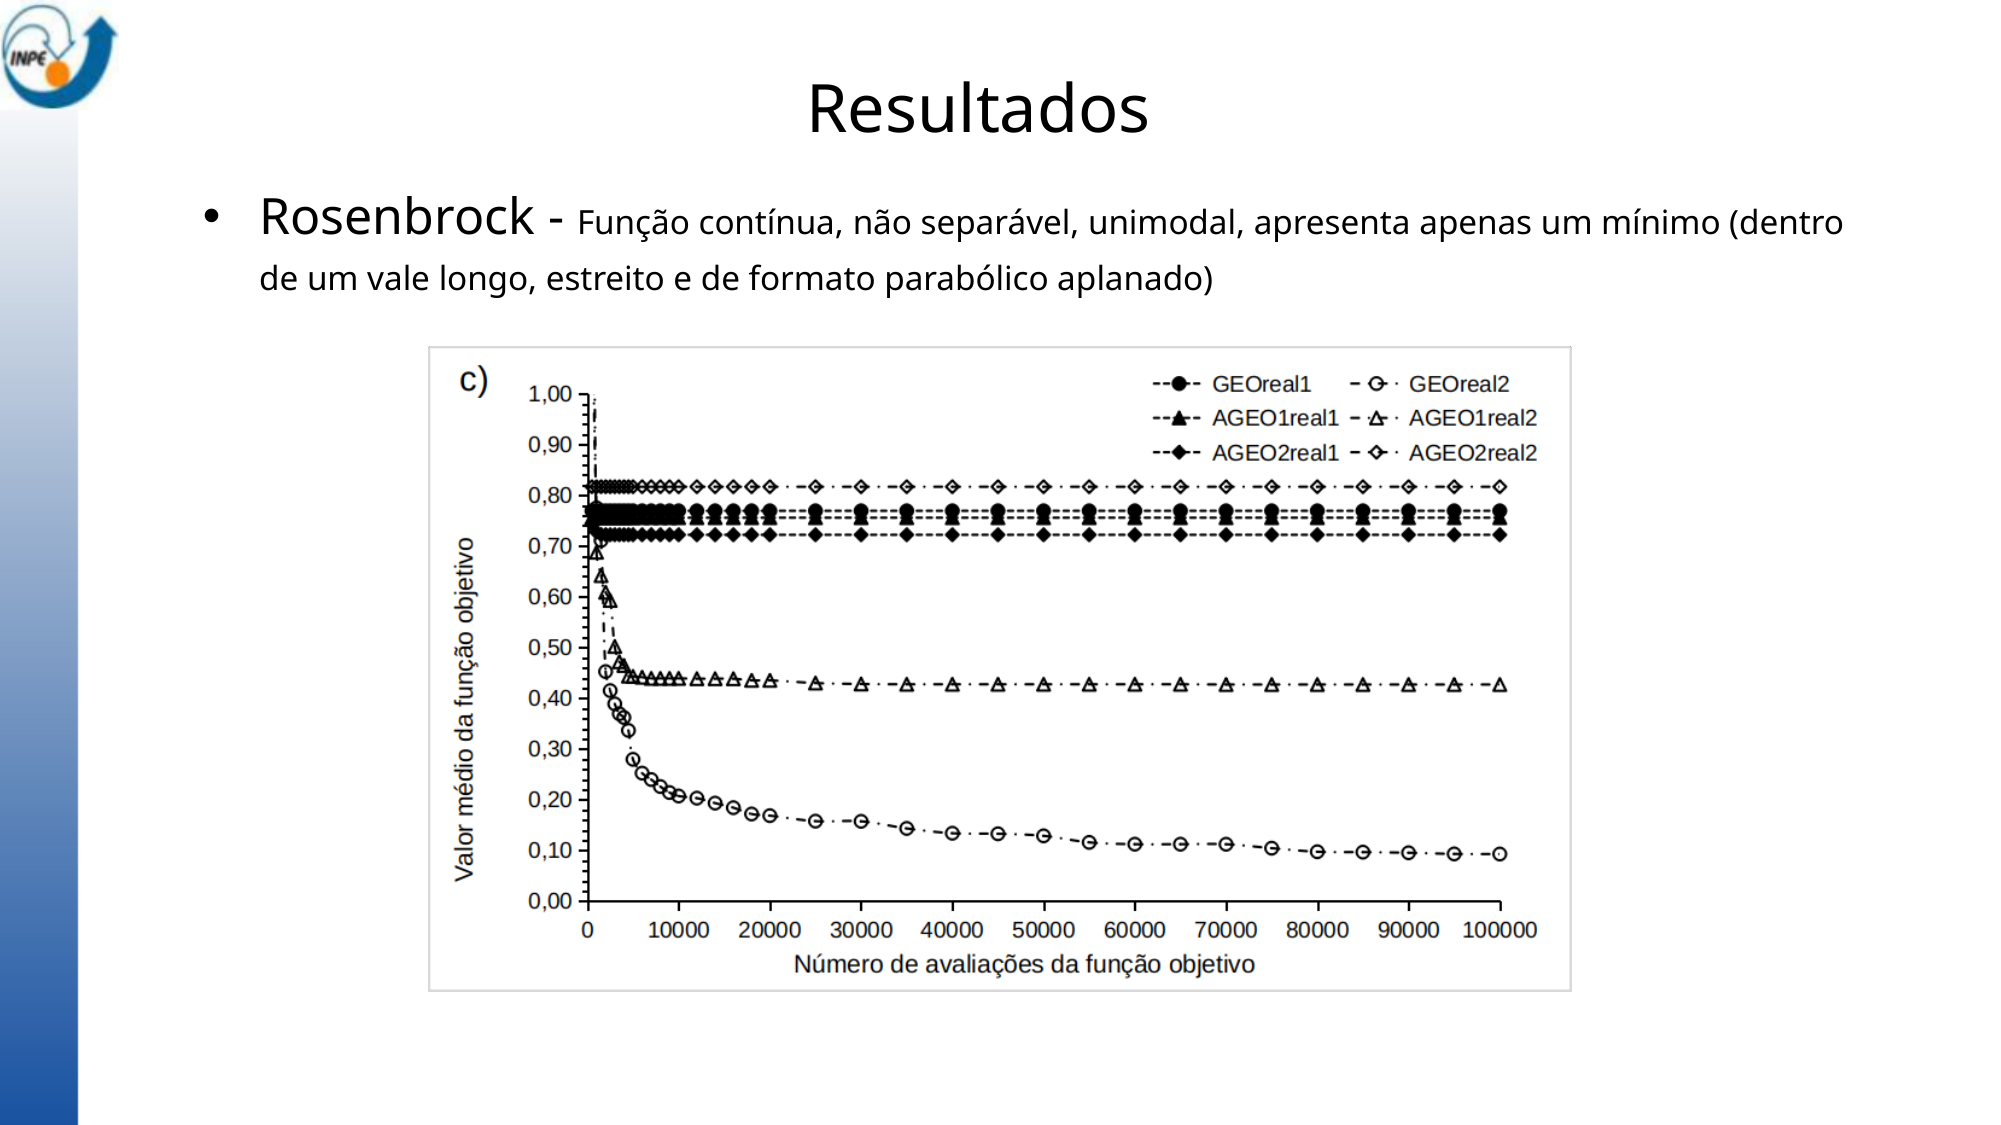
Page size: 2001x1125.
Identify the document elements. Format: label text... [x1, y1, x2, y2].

text_box Resultados [548, 44, 1410, 144]
picture [0, 0, 119, 1125]
text_box Rosenbrock - Função contínua, não separável, unimodal, apresenta apenas um mínimo (dentro de um vale longo, estreito e de formato parabólico aplanado) [185, 182, 1883, 282]
picture [428, 346, 1572, 992]
